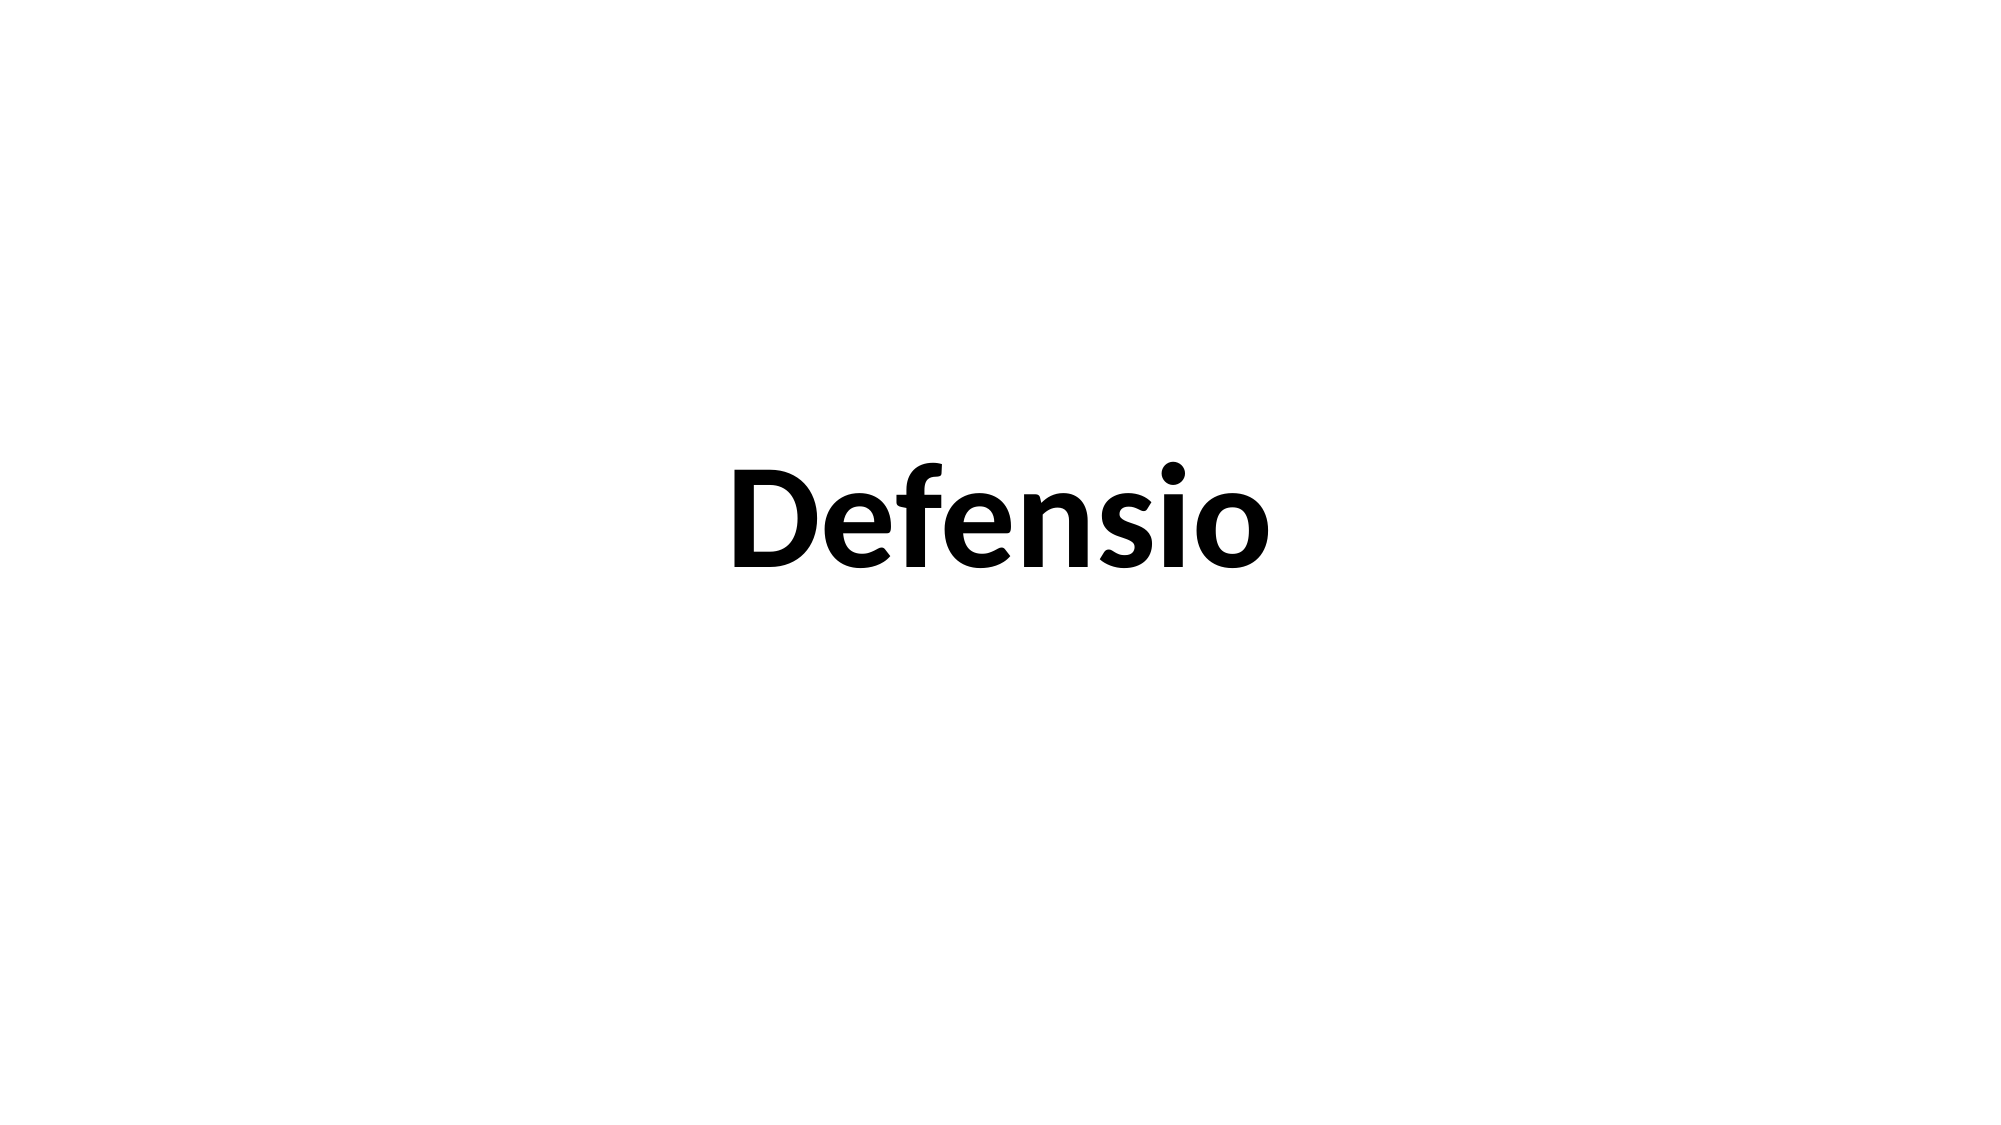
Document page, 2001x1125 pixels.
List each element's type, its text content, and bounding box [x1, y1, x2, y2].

list Defensio [137, 299, 1863, 1014]
